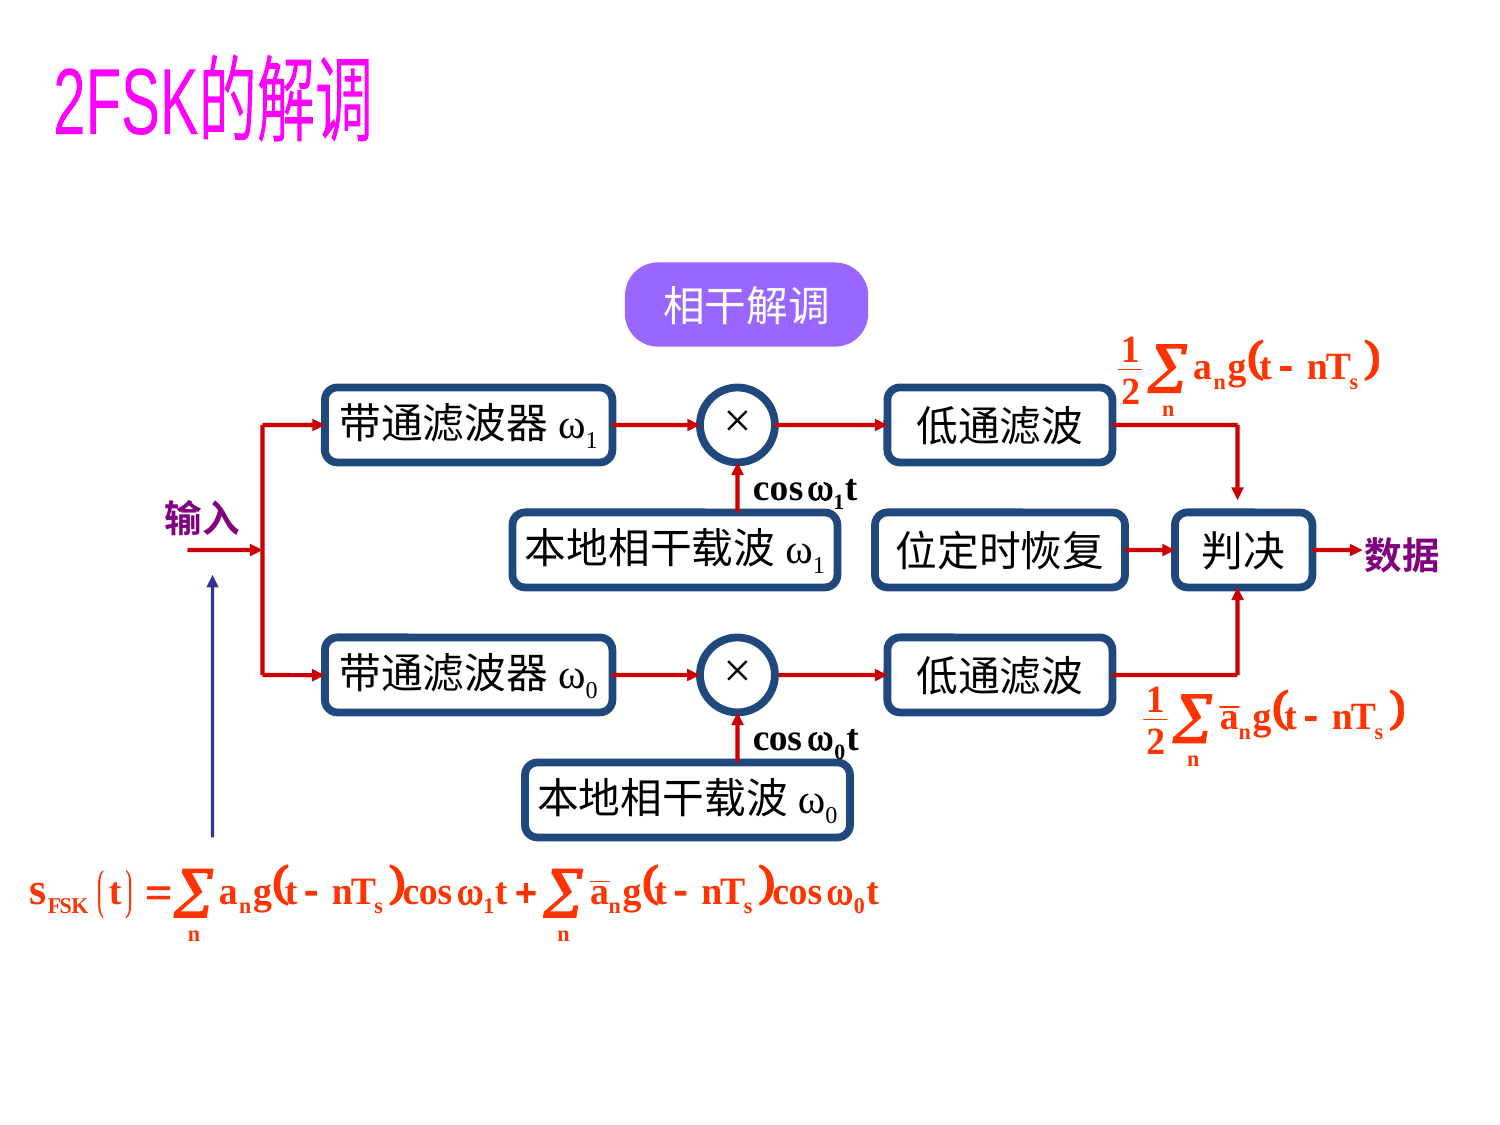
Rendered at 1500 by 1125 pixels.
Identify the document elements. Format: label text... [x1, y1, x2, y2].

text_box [1137, 674, 1404, 773]
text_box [748, 712, 868, 769]
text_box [24, 862, 884, 948]
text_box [1112, 324, 1379, 423]
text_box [748, 462, 865, 516]
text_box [149, 387, 1463, 838]
text_box 相干解调 [624, 262, 869, 347]
